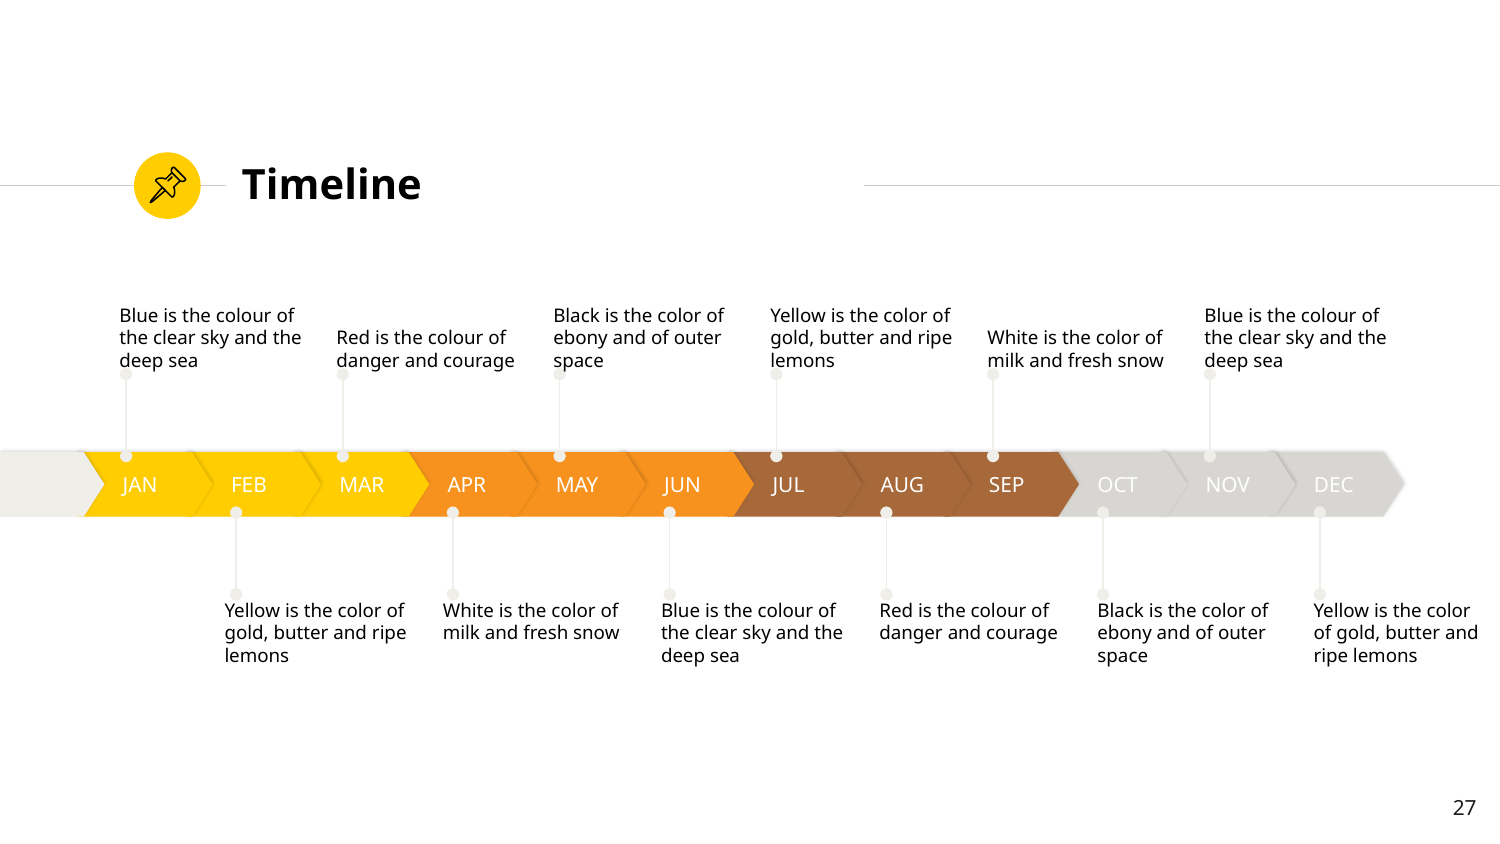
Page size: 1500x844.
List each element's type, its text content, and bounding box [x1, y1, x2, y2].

text_box Yellow is the color of gold, butter and ripe lemons [1313, 598, 1484, 686]
text_box Blue is the colour of the clear sky and the deep sea [119, 283, 325, 371]
text_box APR [411, 452, 538, 517]
text_box FEB [196, 452, 322, 517]
title Timeline [226, 146, 863, 219]
text_box Red is the colour of danger and courage [336, 283, 542, 371]
text_box Blue is the colour of the clear sky and the deep sea [661, 598, 867, 686]
slide_number 27 [1401, 779, 1492, 844]
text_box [150, 166, 186, 203]
text_box Blue is the colour of the clear sky and the deep sea [1204, 283, 1410, 371]
text_box NOV [1169, 452, 1296, 517]
text_box Black is the color of ebony and of outer space [1097, 598, 1303, 686]
text_box MAR [304, 452, 430, 517]
text_box OCT [1061, 452, 1188, 517]
text_box DEC [1279, 452, 1404, 517]
text_box JUL [736, 452, 863, 517]
text_box JAN [87, 452, 213, 517]
text_box Yellow is the color of gold, butter and ripe lemons [770, 283, 976, 371]
text_box White is the color of milk and fresh snow [987, 283, 1193, 371]
text_box Yellow is the color of gold, butter and ripe lemons [224, 598, 430, 686]
text_box JUN [629, 452, 755, 517]
text_box Black is the color of ebony and of outer space [553, 283, 759, 371]
text_box Red is the colour of danger and courage [879, 598, 1085, 686]
text_box MAY [521, 452, 646, 517]
text_box AUG [844, 452, 971, 517]
text_box White is the color of milk and fresh snow [442, 598, 648, 686]
text_box SEP [954, 452, 1079, 517]
text_box [0, 452, 105, 517]
